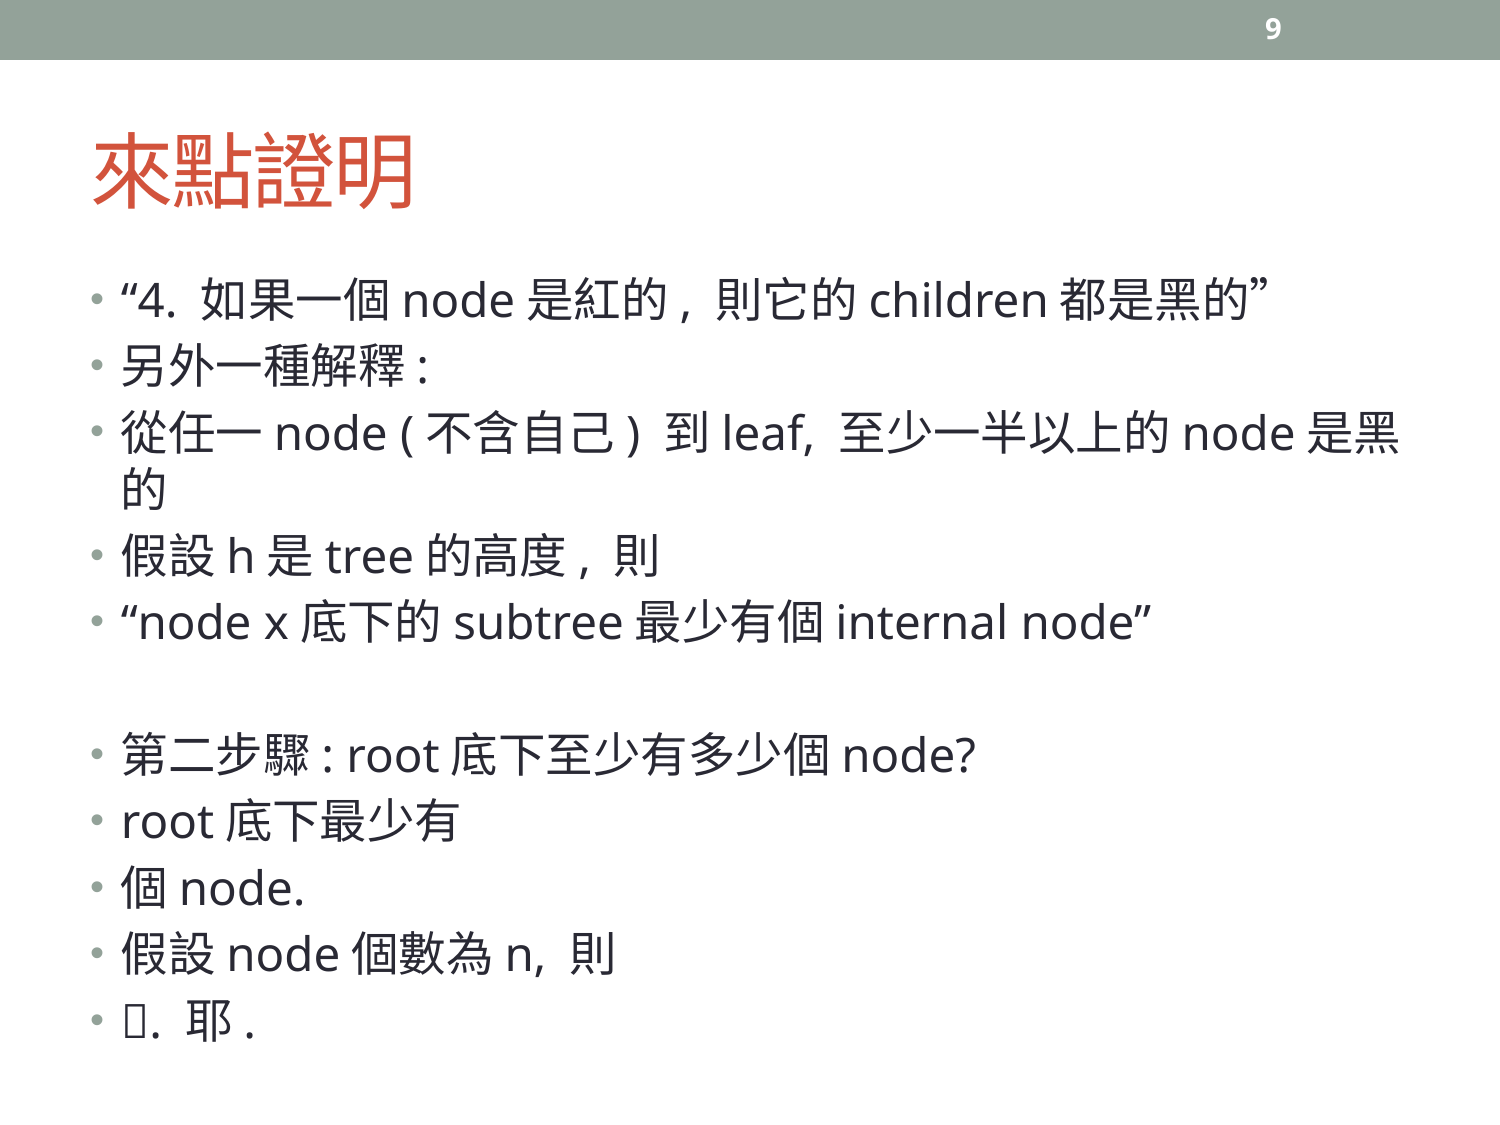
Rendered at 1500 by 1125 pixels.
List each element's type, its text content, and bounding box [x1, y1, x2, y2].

title 來點證明 [75, 87, 1425, 250]
slide_number 9 [1250, 3, 1425, 57]
